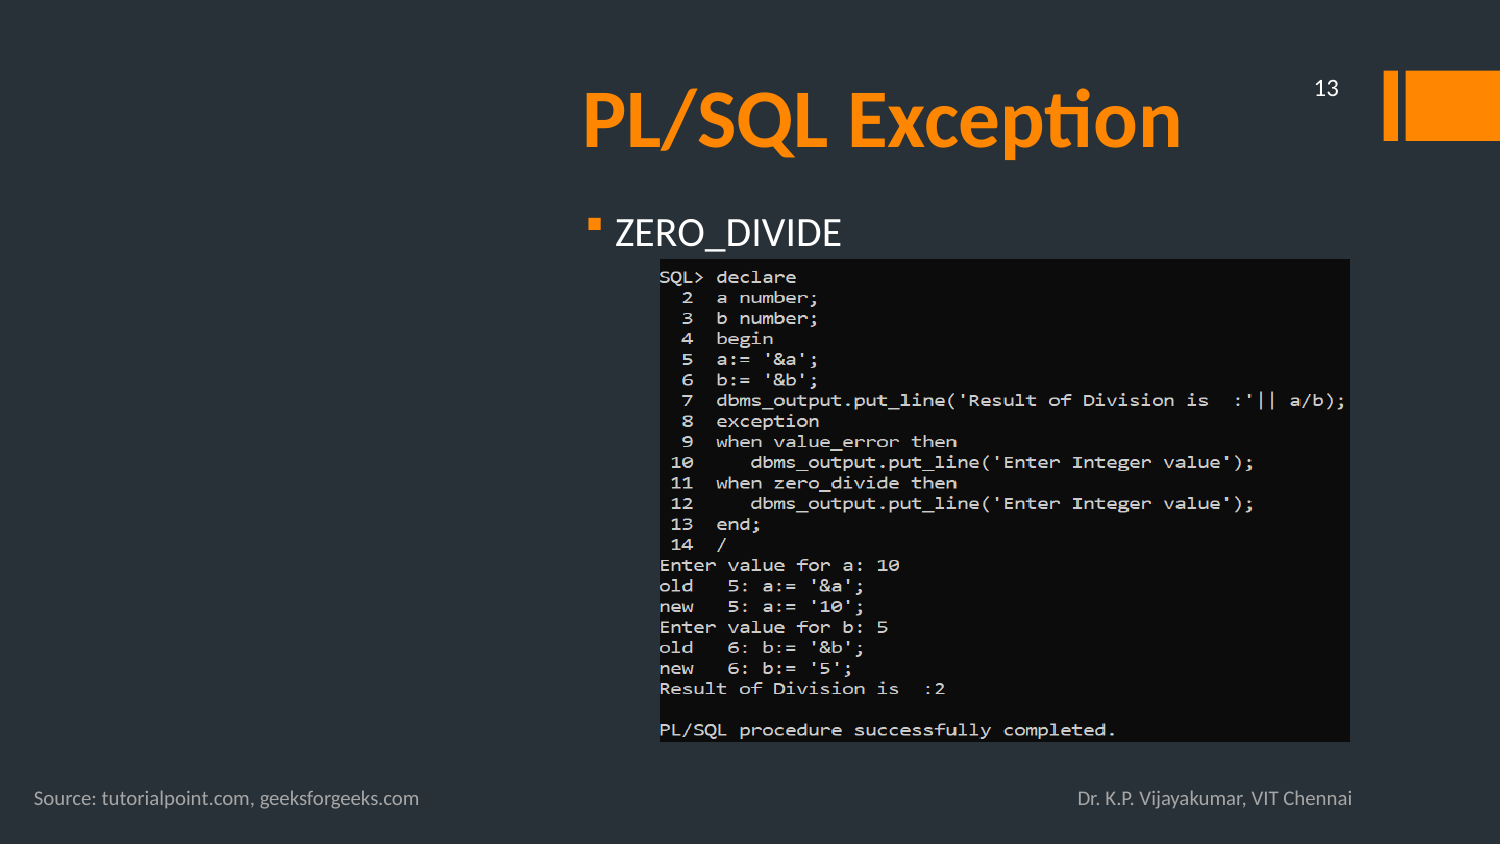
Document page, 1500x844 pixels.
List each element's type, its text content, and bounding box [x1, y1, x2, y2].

footer Dr. K.P. Vijayakumar, VIT Chennai [1062, 784, 1431, 822]
text_box Source: tutorialpoint.com, geeksforgeeks.com [18, 784, 450, 822]
list ZERO_DIVIDE [562, 196, 1461, 810]
title PL/SQL Exception [399, 34, 1385, 172]
picture [659, 258, 1351, 743]
slide_number 13 [1199, 67, 1355, 105]
